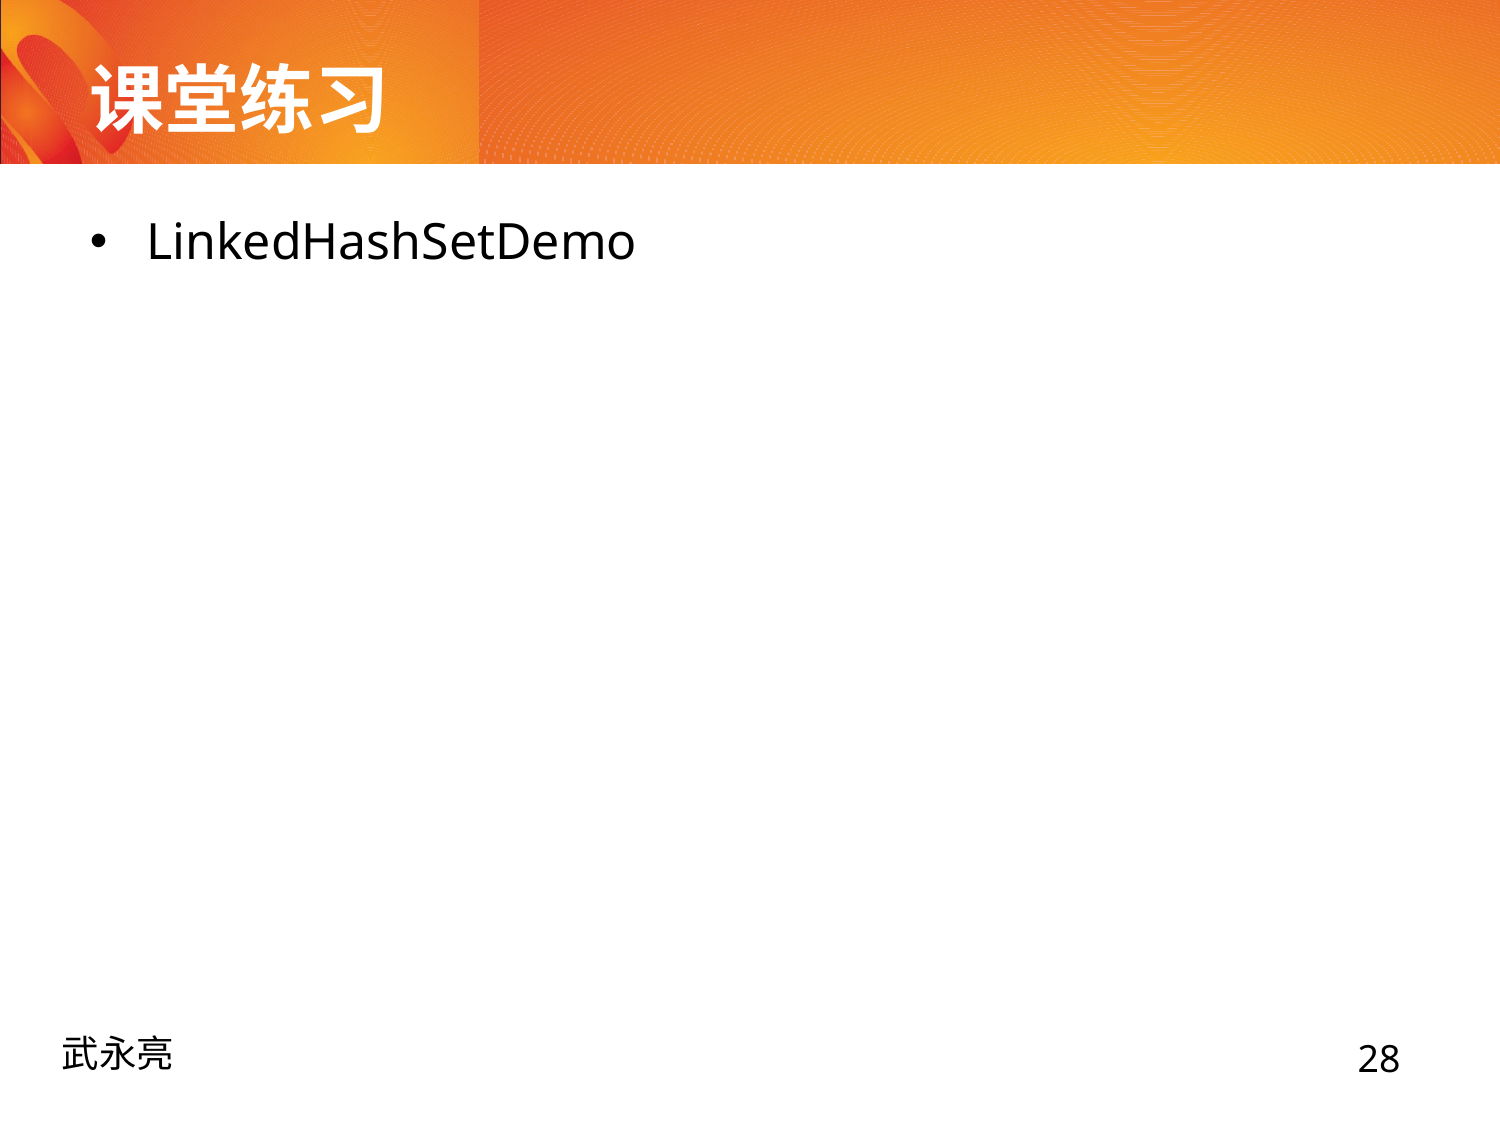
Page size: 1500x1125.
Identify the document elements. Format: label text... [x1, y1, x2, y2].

picture [0, 0, 1500, 164]
title 课堂练习 [75, 45, 1425, 167]
list LinkedHashSetDemo [75, 190, 1425, 1005]
